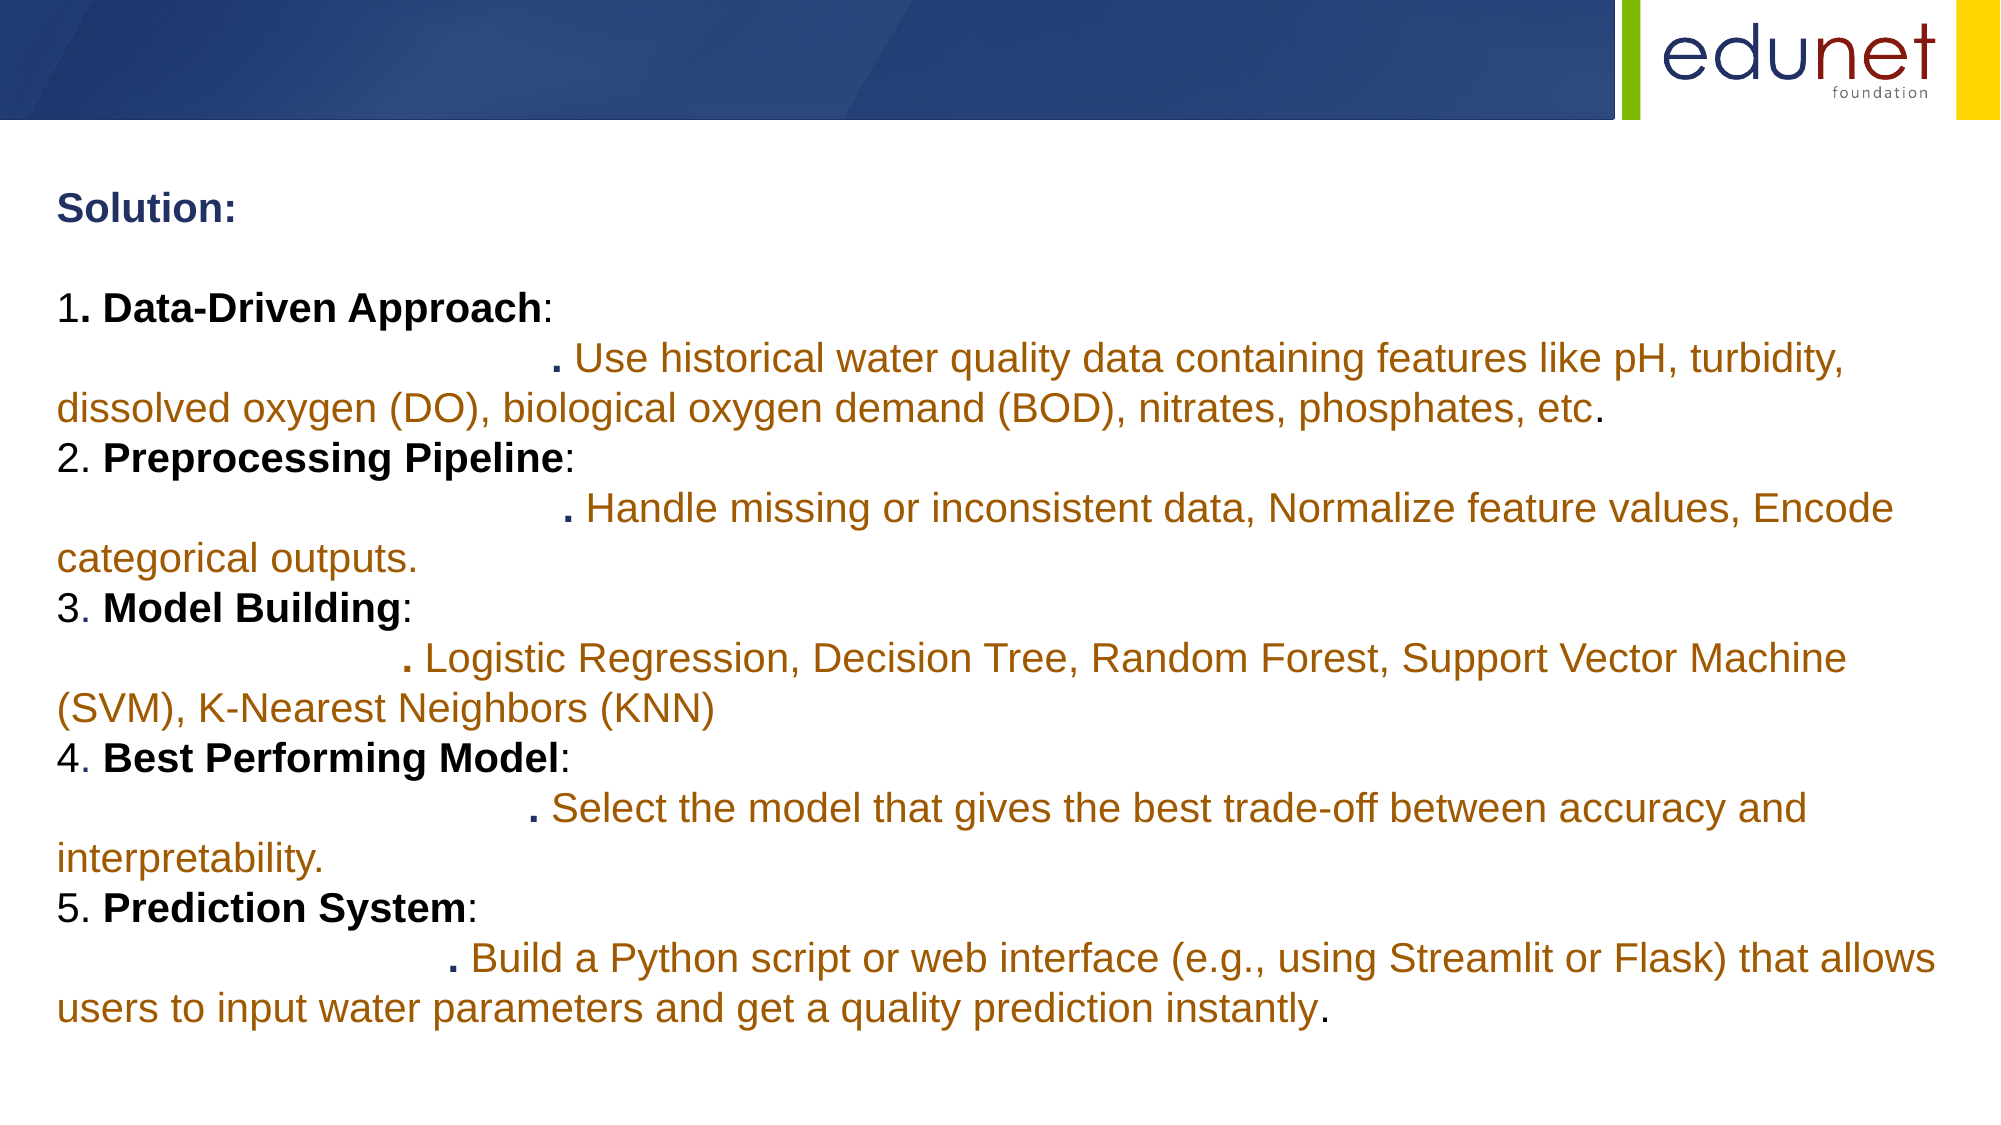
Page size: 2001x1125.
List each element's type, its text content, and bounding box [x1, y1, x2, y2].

picture [1652, 12, 1948, 108]
text_box Solution: 1. Data-Driven Approach: . Use historical water quality data containing features like pH, turbidity, dissolved oxygen (DO), biological oxygen demand (BOD), nitrates, phosphates, etc. 2. Preprocessing Pipeline: . Handle missing or inconsistent data, Normalize feature values, Encode categorical outputs. 3. Model Building: . Logistic Regression, Decision Tree, Random Forest, Support Vector Machine (SVM), K-Nearest Neighbors (KNN) 4. Best Performing Model: . Select the model that gives the best trade-off between accuracy and interpretability. 5. Prediction System: . Build a Python script or web interface (e.g., using Streamlit or Flask) that allows users to input water parameters and get a quality prediction instantly. [41, 172, 2000, 1039]
